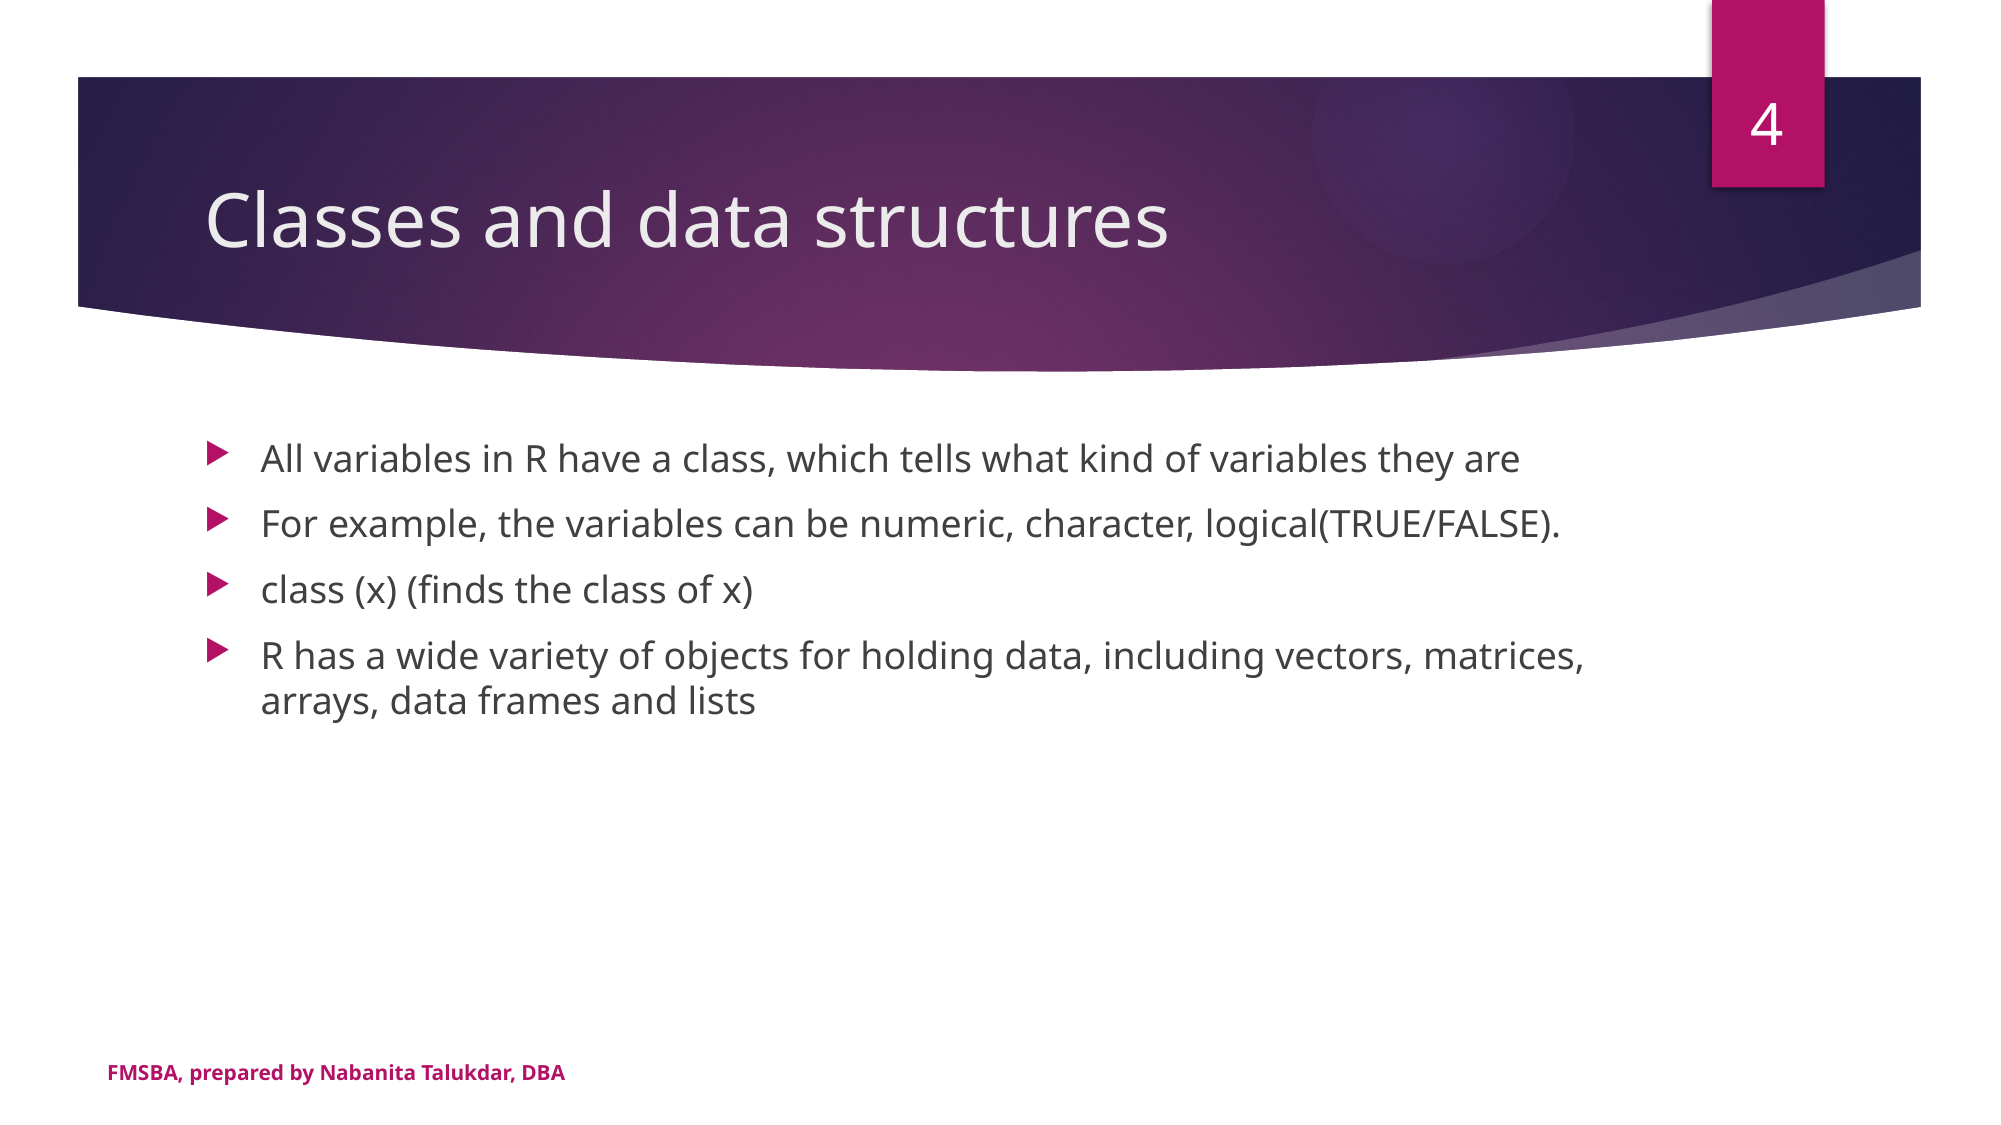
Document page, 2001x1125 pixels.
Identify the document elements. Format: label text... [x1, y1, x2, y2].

footer FMSBA, prepared by Nabanita Talukdar, DBA [92, 1048, 726, 1099]
title Classes and data structures [189, 159, 1627, 276]
slide_number 4 [1698, 48, 1836, 175]
list All variables in R have a class, which tells what kind of variables they are For example, the variables can be numeric, character, logical(TRUE/FALSE). class (x) (finds the class of x) R has a wide variety of objects for holding data, including vectors, matrices, arrays, data frames and lists [189, 427, 1638, 988]
